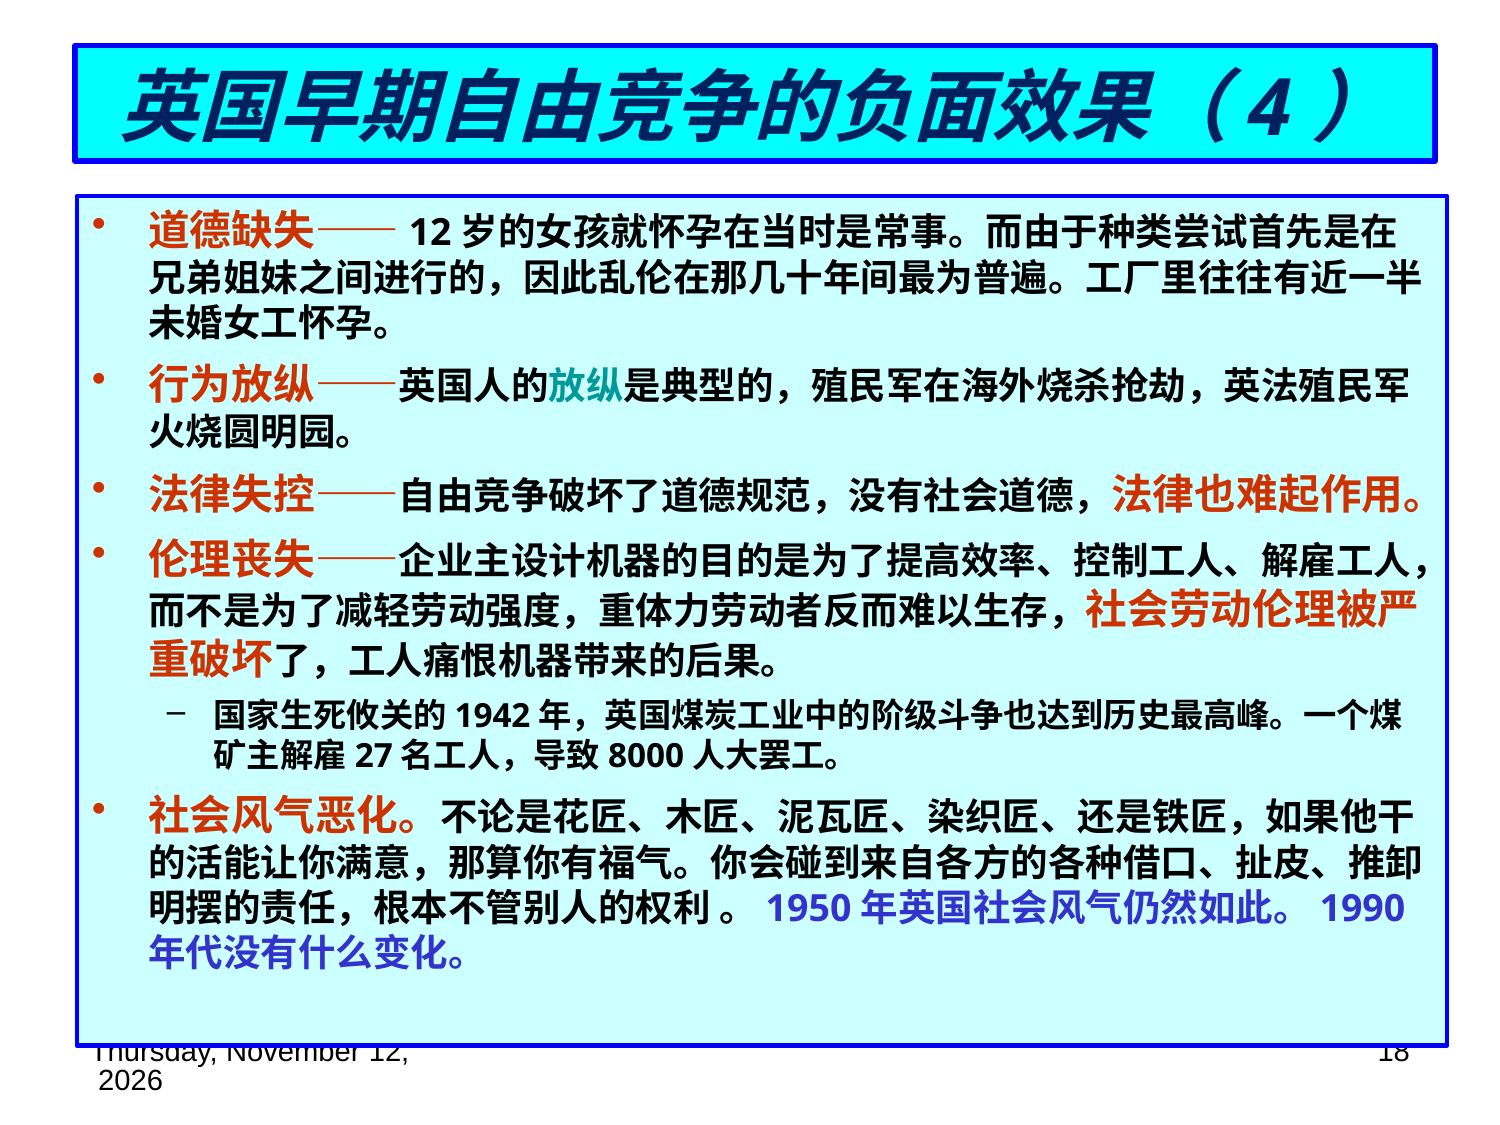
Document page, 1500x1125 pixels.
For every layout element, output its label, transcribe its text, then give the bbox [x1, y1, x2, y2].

slide_number 18 [1074, 1046, 1426, 1103]
list 道德缺失——12岁的女孩就怀孕在当时是常事。而由于种类尝试首先是在兄弟姐妹之间进行的，因此乱伦在那几十年间最为普遍。工厂里往往有近一半未婚女工怀孕。 行为放纵——英国人的放纵是典型的，殖民军在海外烧杀抢劫，英法殖民军火烧圆明园。 法律失控——自由竞争破坏了道德规范，没有社会道德，法律也难起作用。 伦理丧失——企业主设计机器的目的是为了提高效率、控制工人、解雇工人，而不是为了减轻劳动强度，重体力劳动者反而难以生存，社会劳动伦理被严重破坏了，工人痛恨机器带来的后果。 国家生死攸关的1942年，英国煤炭工业中的阶级斗争也达到历史最高峰。一个煤矿主解雇27名工人，导致8000人大罢工。 社会风气恶化。不论是花匠、木匠、泥瓦匠、染织匠、还是铁匠，如果他干的活能让你满意，那算你有福气。你会碰到来自各方的各种借口、扯皮、推卸明摆的责任，根本不管别人的权利 。1950年英国社会风气仍然如此。1990年代没有什么变化。 [76, 195, 1448, 1046]
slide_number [74, 1024, 426, 1103]
title 英国早期自由竞争的负面效果（4） [74, 45, 1436, 162]
